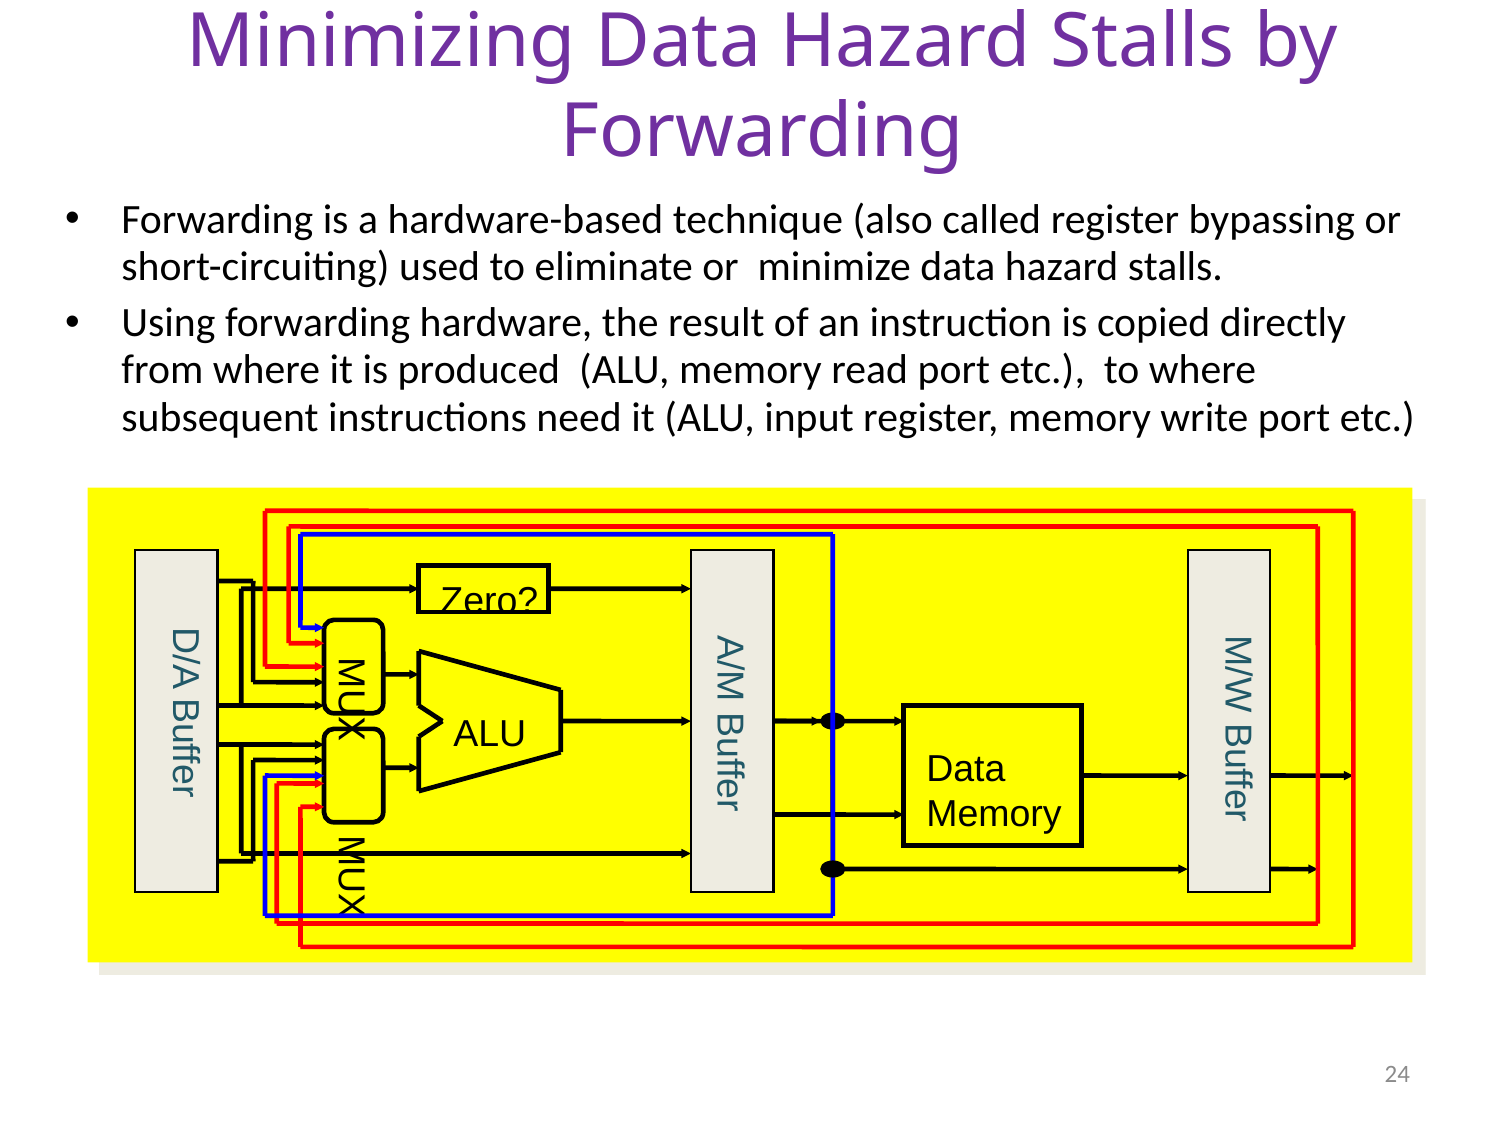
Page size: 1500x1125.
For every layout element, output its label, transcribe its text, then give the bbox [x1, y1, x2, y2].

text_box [87, 487, 1413, 963]
title Minimizing Data Hazard Stalls by Forwarding [87, 37, 1438, 125]
slide_number 24 [1074, 1042, 1425, 1103]
list Forwarding is a hardware-based technique (also called register bypassing or short-circuiting) used to eliminate or minimize data hazard stalls. Using forwarding hardware, the result of an instruction is copied directly from where it is produced (ALU, memory read port etc.), to where subsequent instructions need it (ALU, input register, memory write port etc.) [50, 187, 1438, 1000]
